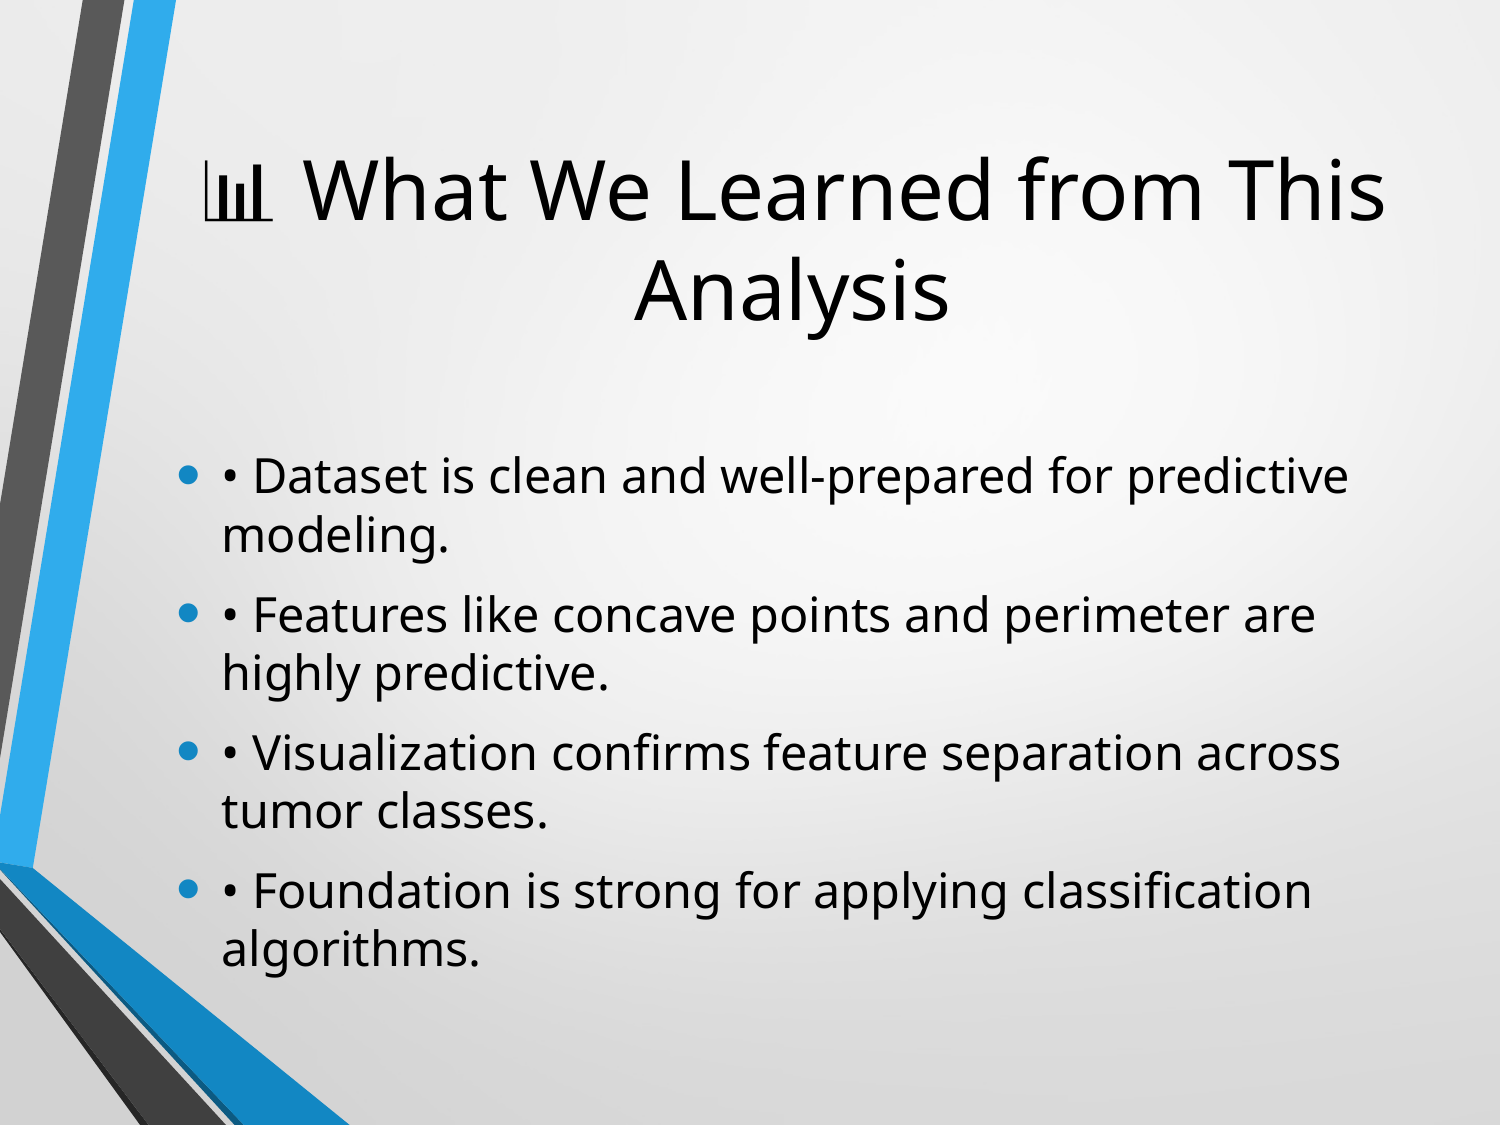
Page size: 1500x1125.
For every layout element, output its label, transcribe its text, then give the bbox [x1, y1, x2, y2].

list • Dataset is clean and well-prepared for predictive modeling. • Features like concave points and perimeter are highly predictive. • Visualization confirms feature separation across tumor classes. • Foundation is strong for applying classification algorithms. [161, 437, 1425, 985]
title 📊 What We Learned from This Analysis [161, 75, 1425, 400]
